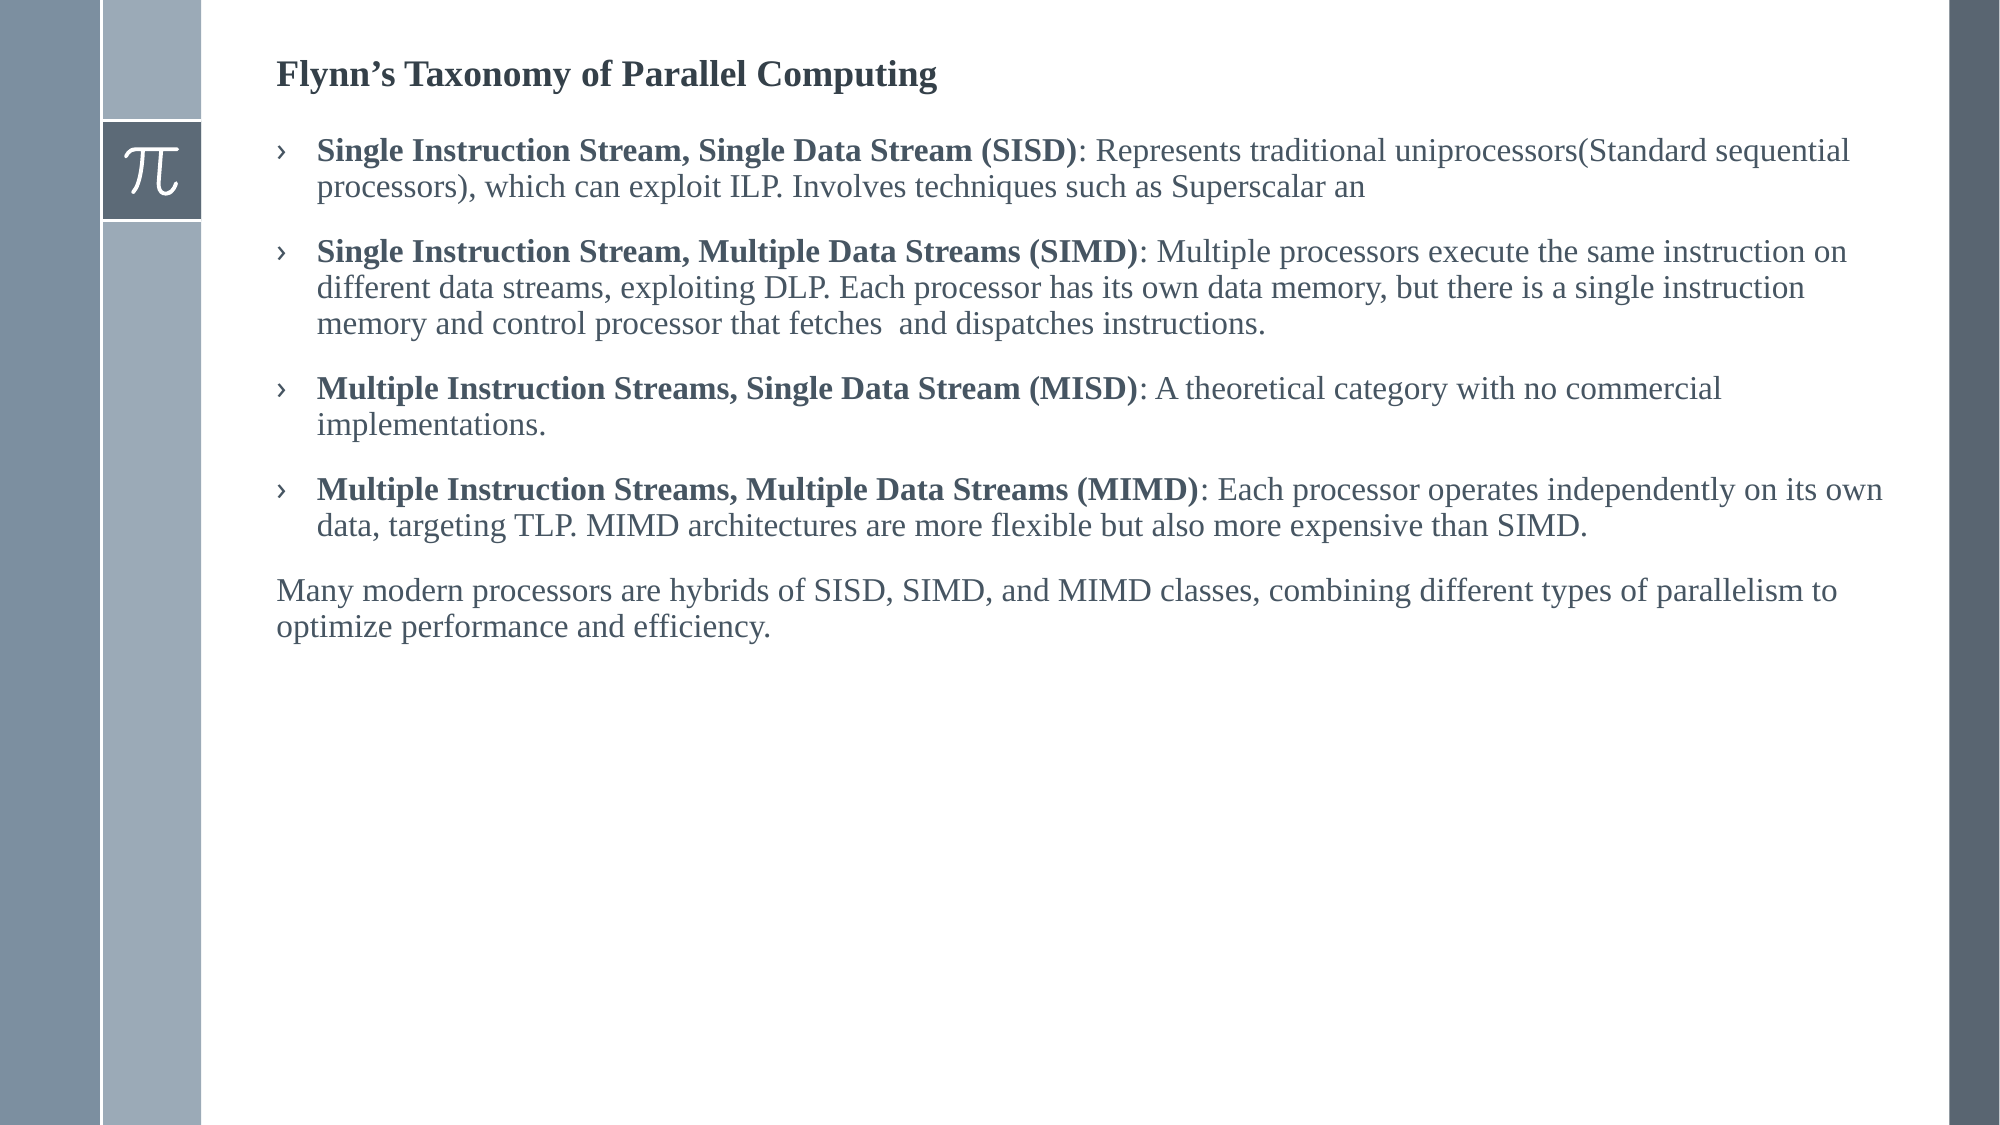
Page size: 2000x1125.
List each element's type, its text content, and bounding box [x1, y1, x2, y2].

title Flynn’s Taxonomy of Parallel Computing [261, 29, 1867, 102]
list Single Instruction Stream, Single Data Stream (SISD): Represents traditional uniprocessors(Standard sequential processors), which can exploit ILP. Involves techniques such as Superscalar an Single Instruction Stream, Multiple Data Streams (SIMD): Multiple processors execute the same instruction on different data streams, exploiting DLP. Each processor has its own data memory, but there is a single instruction memory and control processor that fetches and dispatches instructions. Multiple Instruction Streams, Single Data Stream (MISD): A theoretical category with no commercial implementations. Multiple Instruction Streams, Multiple Data Streams (MIMD): Each processor operates independently on its own data, targeting TLP. MIMD architectures are more flexible but also more expensive than SIMD. Many modern processors are hybrids of SISD, SIMD, and MIMD classes, combining different types of parallelism to optimize performance and efficiency. [261, 125, 1910, 1013]
